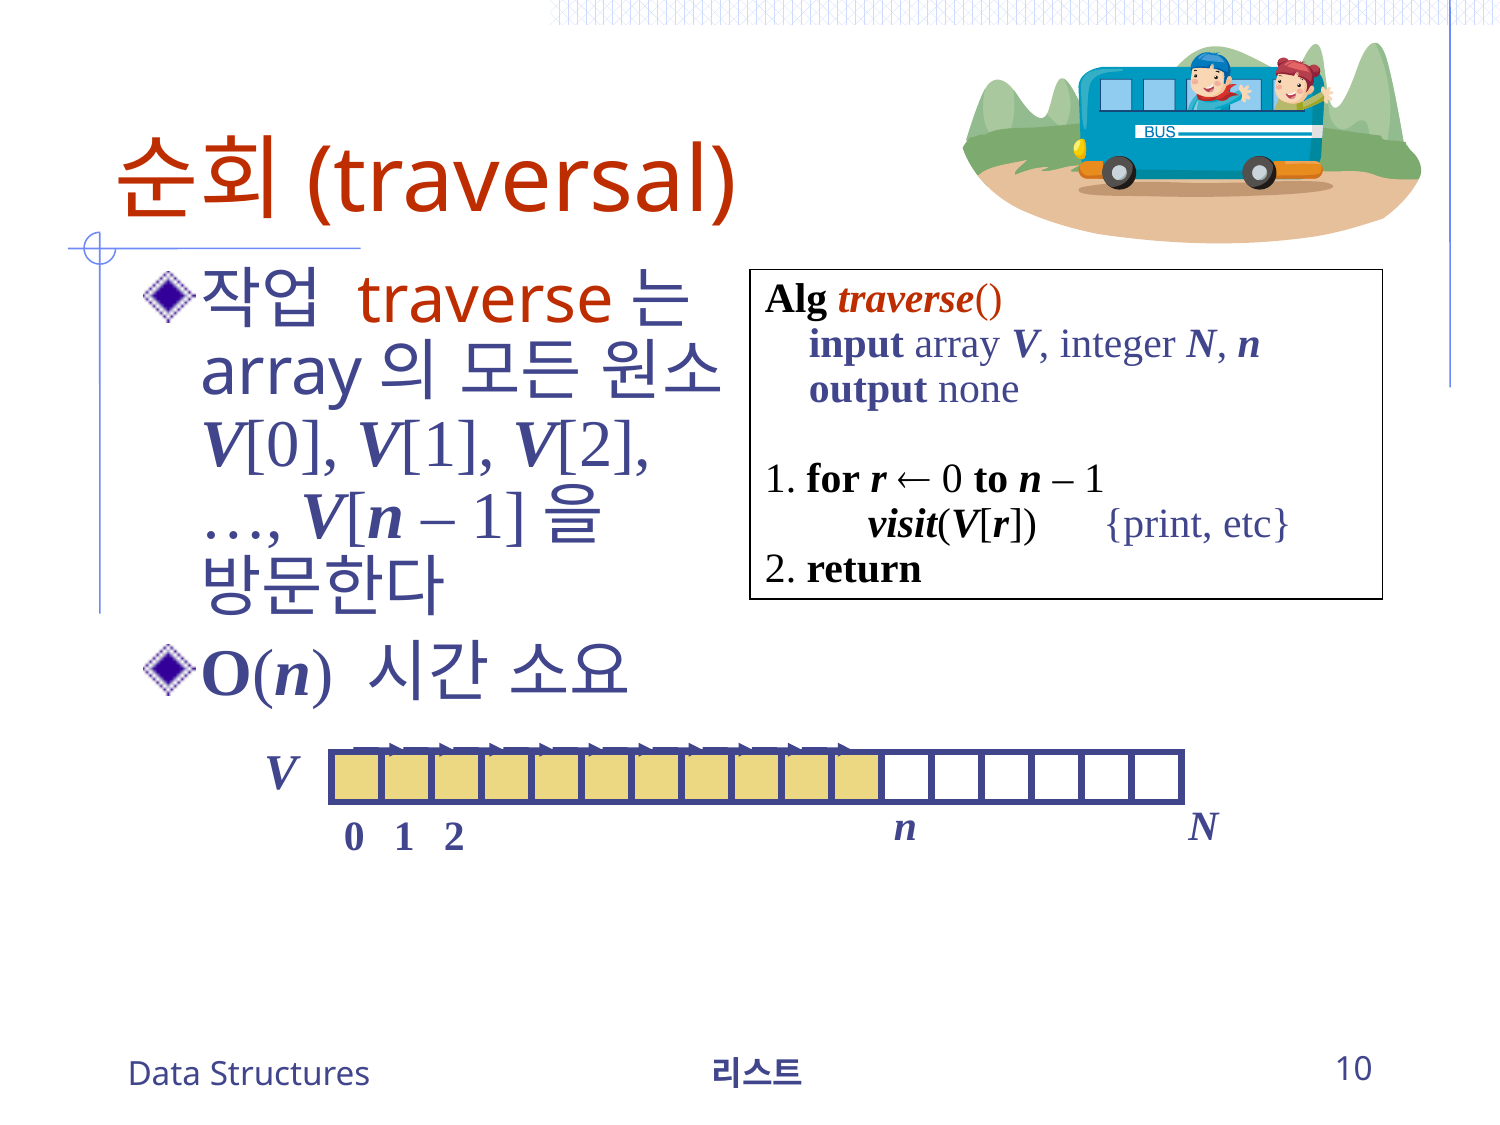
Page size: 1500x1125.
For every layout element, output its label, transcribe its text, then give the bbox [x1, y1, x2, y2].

title 순회(traversal) [99, 49, 957, 238]
text_box [1081, 751, 1131, 802]
picture [962, 42, 1422, 244]
text_box 2 [443, 808, 465, 859]
text_box [481, 751, 531, 802]
text_box 0 [343, 808, 365, 859]
text_box [781, 751, 831, 802]
list 작업 traverse는 array의 모든 원소 V[0], V[1], V[2], …, V[n – 1]을 방문한다 O(n) 시간 소요 [128, 257, 751, 628]
text_box [531, 751, 581, 802]
text_box [681, 751, 731, 802]
text_box Alg traverse() input array V, integer N, n output none 1. for r  0 to n – 1 visit(V[r]) {print, etc} 2. return [749, 269, 1383, 600]
text_box [831, 751, 881, 802]
footer 리스트 [527, 1024, 988, 1101]
text_box [431, 751, 481, 802]
slide_number 10 [1074, 1024, 1388, 1101]
text_box [1131, 751, 1182, 802]
text_box [631, 751, 681, 802]
text_box [981, 751, 1031, 802]
text_box [731, 752, 781, 802]
text_box [331, 751, 381, 802]
text_box n [882, 798, 929, 849]
picture [143, 271, 196, 323]
text_box [931, 751, 981, 802]
text_box [881, 751, 931, 802]
text_box [1031, 751, 1081, 802]
text_box V [256, 739, 306, 800]
text_box [581, 751, 631, 802]
text_box N [1175, 798, 1232, 849]
text_box [381, 751, 431, 802]
text_box 1 [393, 808, 415, 859]
picture [143, 644, 196, 696]
slide_number Data Structures [112, 1024, 516, 1101]
